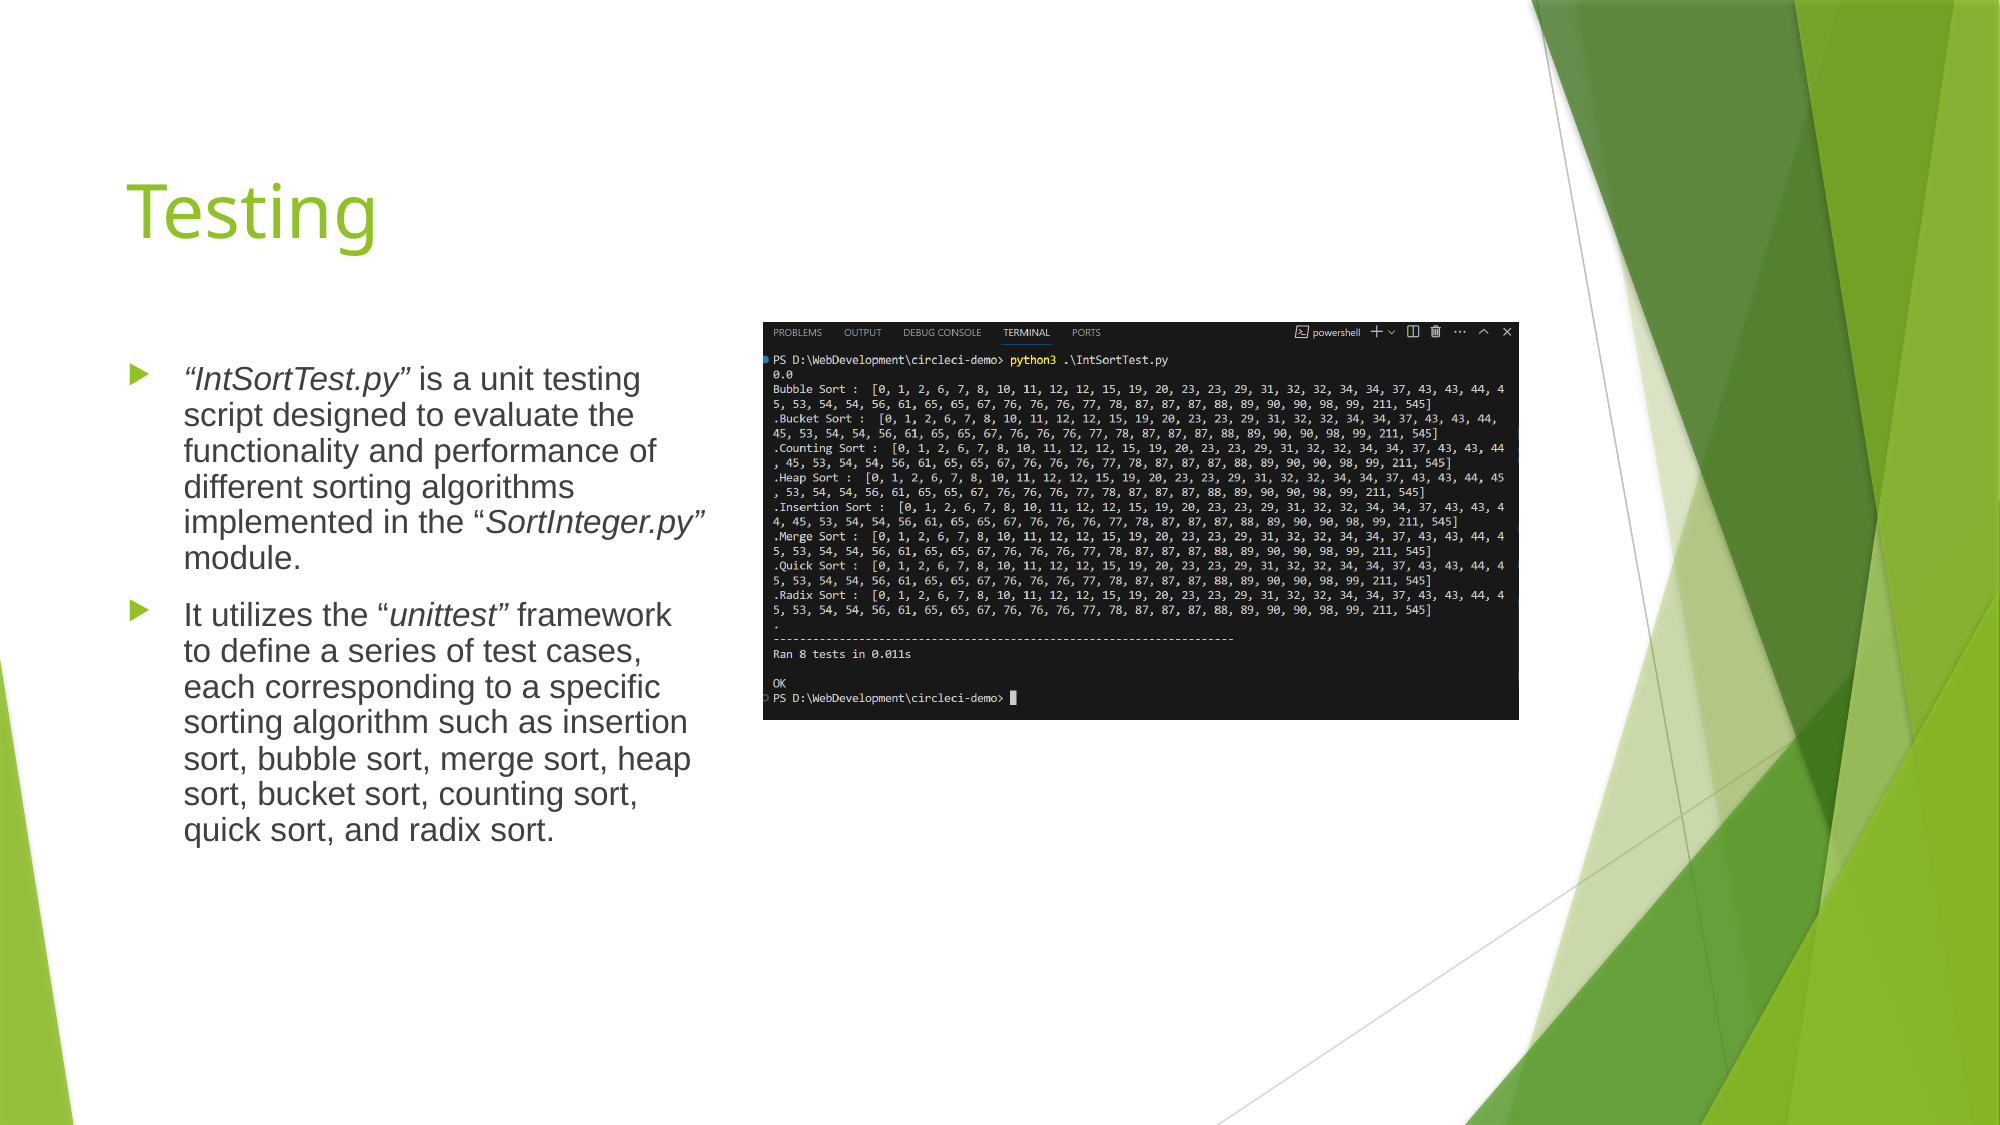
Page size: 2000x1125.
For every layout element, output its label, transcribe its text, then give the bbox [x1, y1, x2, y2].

title Testing [110, 99, 723, 317]
picture [762, 322, 1519, 720]
list “IntSortTest.py” is a unit testing script designed to evaluate the functionality and performance of different sorting algorithms implemented in the “SortInteger.py” module. It utilizes the “unittest” framework to define a series of test cases, each corresponding to a specific sorting algorithm such as insertion sort, bubble sort, merge sort, heap sort, bucket sort, counting sort, quick sort, and radix sort. [112, 354, 723, 939]
